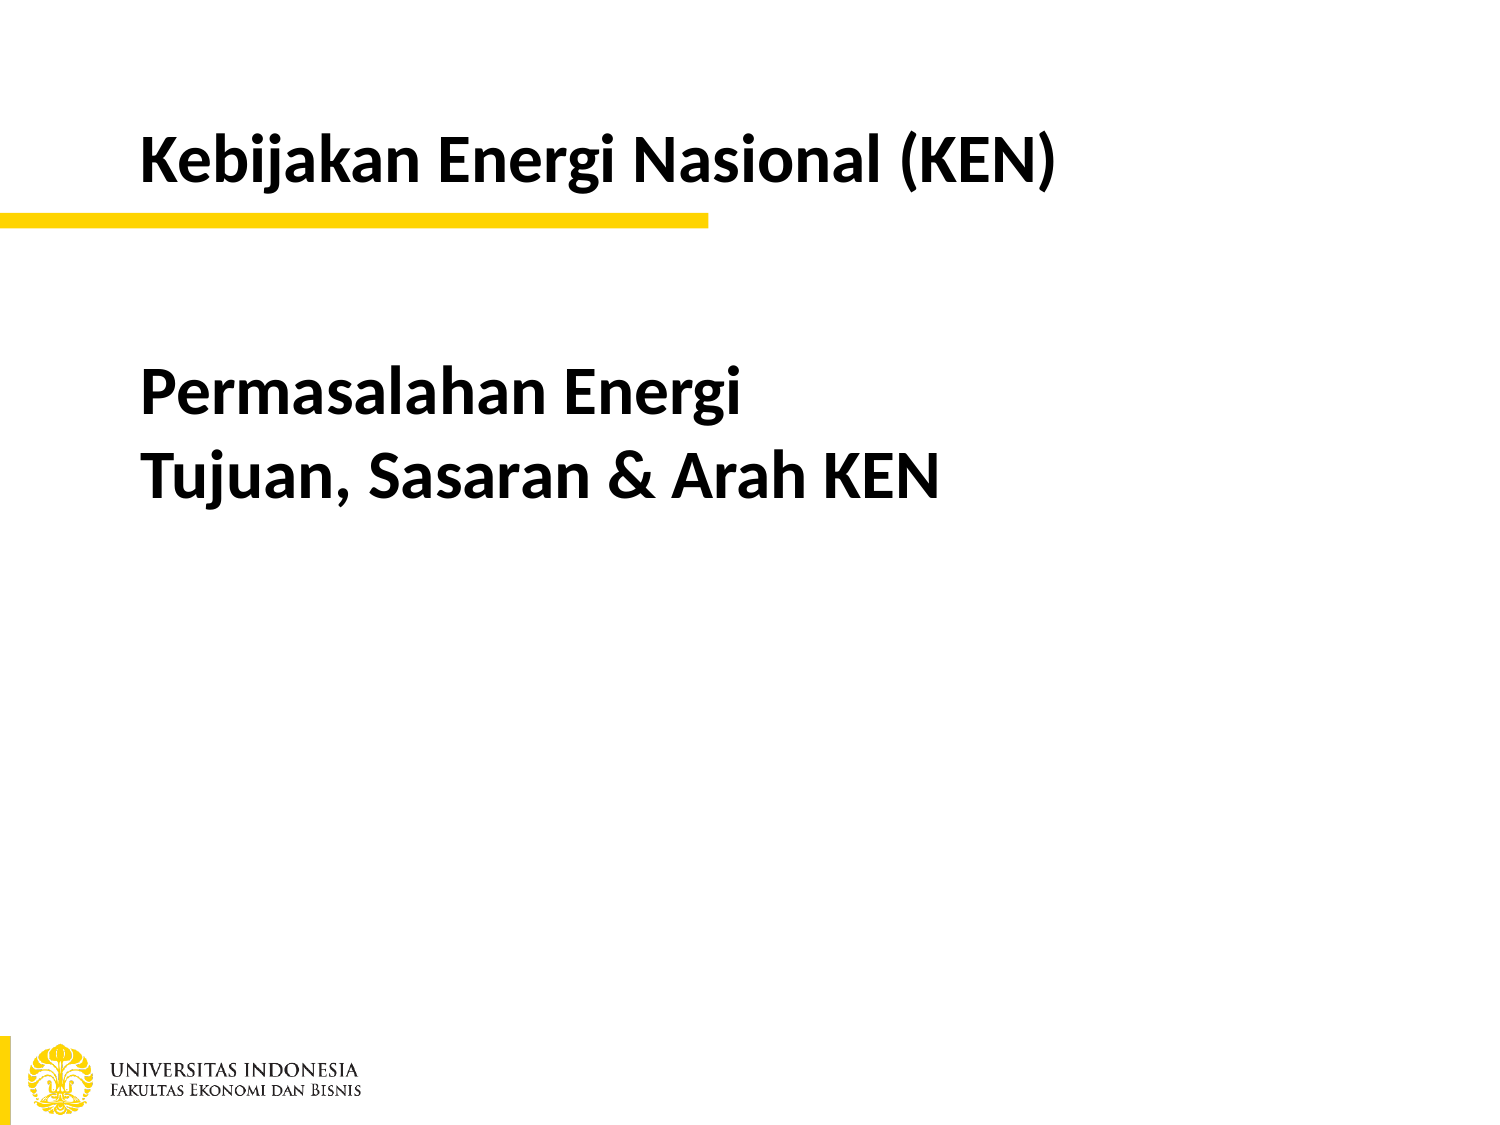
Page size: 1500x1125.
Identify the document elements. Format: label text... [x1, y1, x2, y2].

text_box Permasalahan Energi Tujuan, Sasaran & Arah KEN [125, 338, 1320, 603]
picture [0, 1036, 380, 1125]
text_box [0, 212, 709, 229]
text_box Kebijakan Energi Nasional (KEN) [126, 106, 1141, 205]
